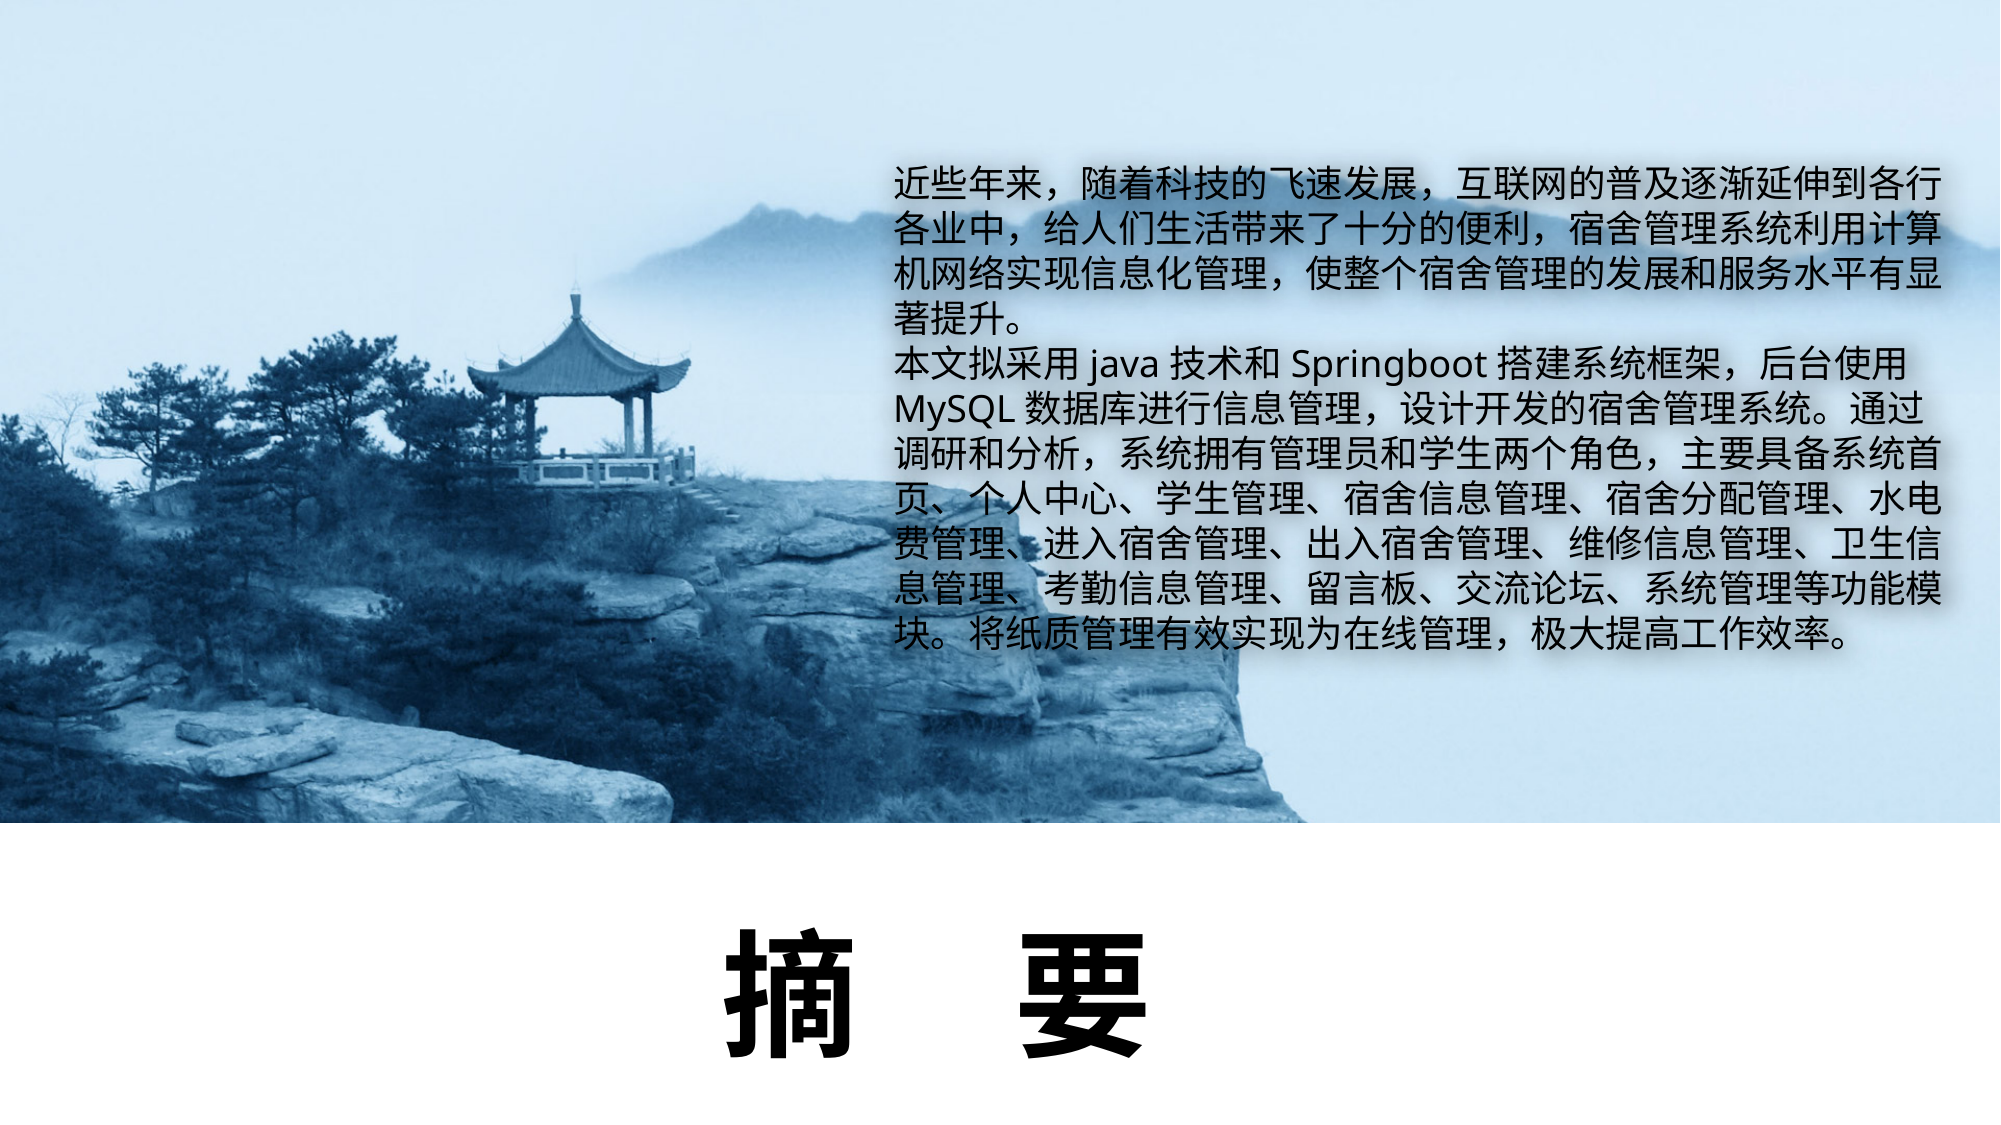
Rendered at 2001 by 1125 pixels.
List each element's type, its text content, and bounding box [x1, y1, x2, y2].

picture [0, 0, 2000, 823]
text_box 摘 要 [706, 901, 1412, 1082]
